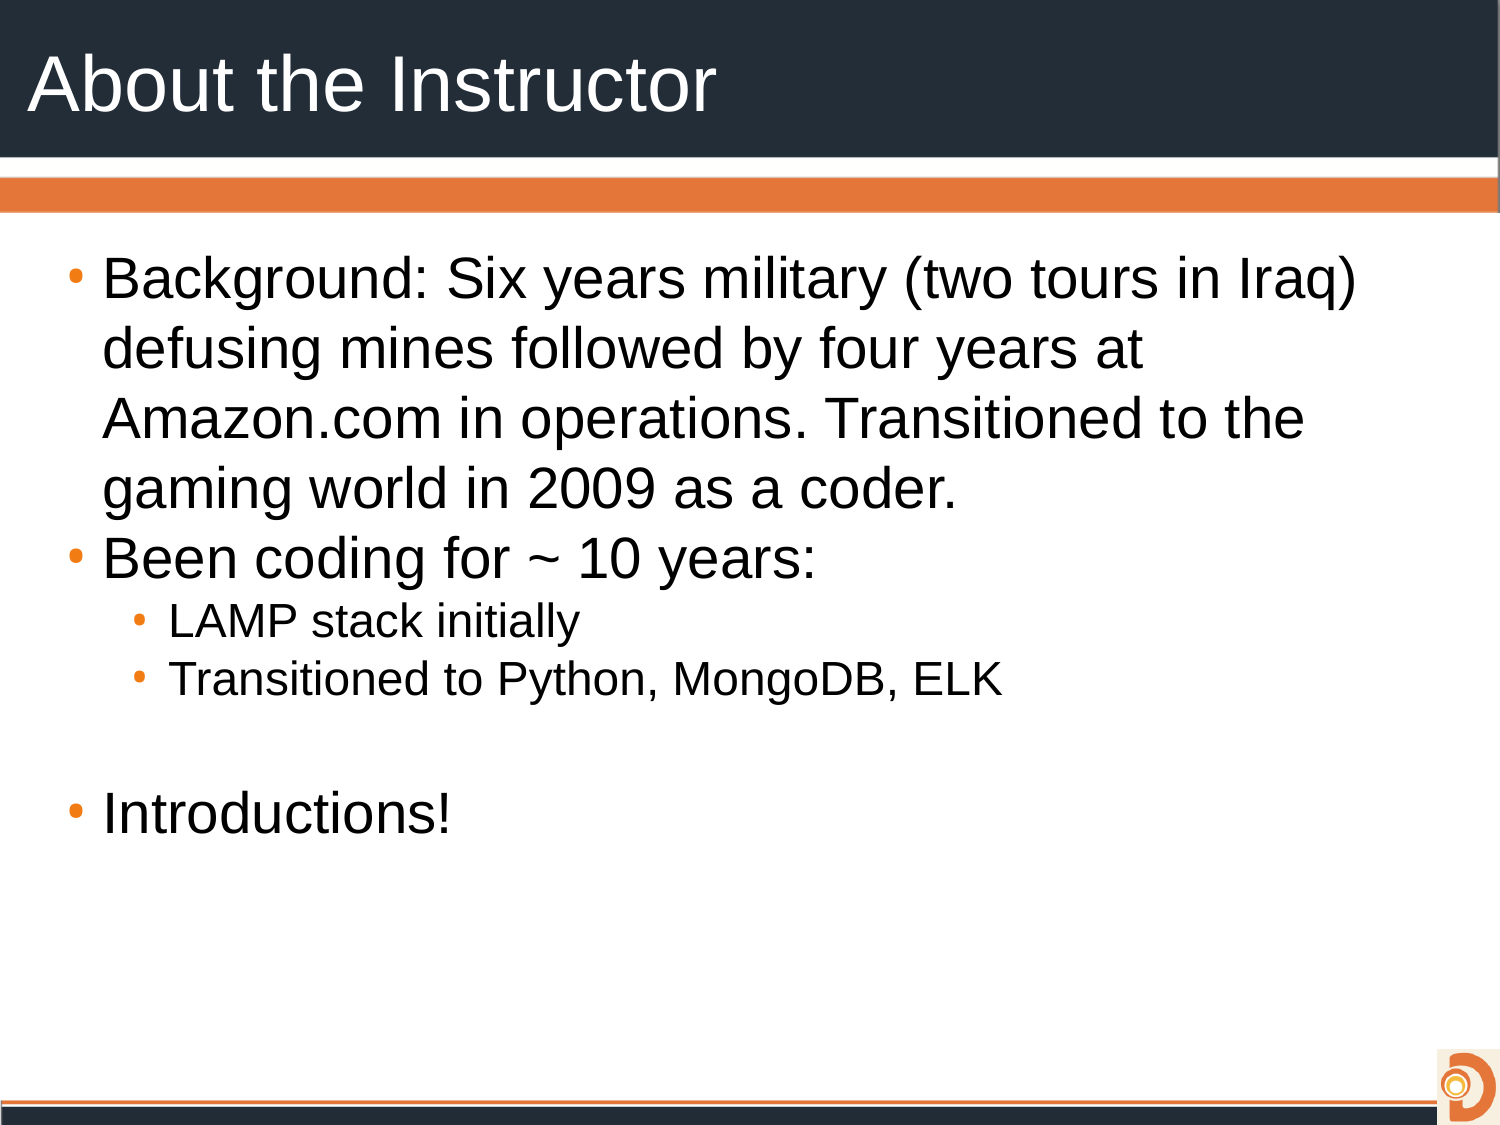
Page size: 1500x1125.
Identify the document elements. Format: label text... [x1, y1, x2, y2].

picture [0, 0, 1500, 213]
list Background: Six years military (two tours in Iraq) defusing mines followed by four years at Amazon.com in operations. Transitioned to the gaming world in 2009 as a coder. Been coding for ~ 10 years: LAMP stack initially Transitioned to Python, MongoDB, ELK Introductions! [12, 224, 1488, 1050]
title About the Instructor [12, 24, 1488, 136]
picture [2, 1049, 1500, 1125]
